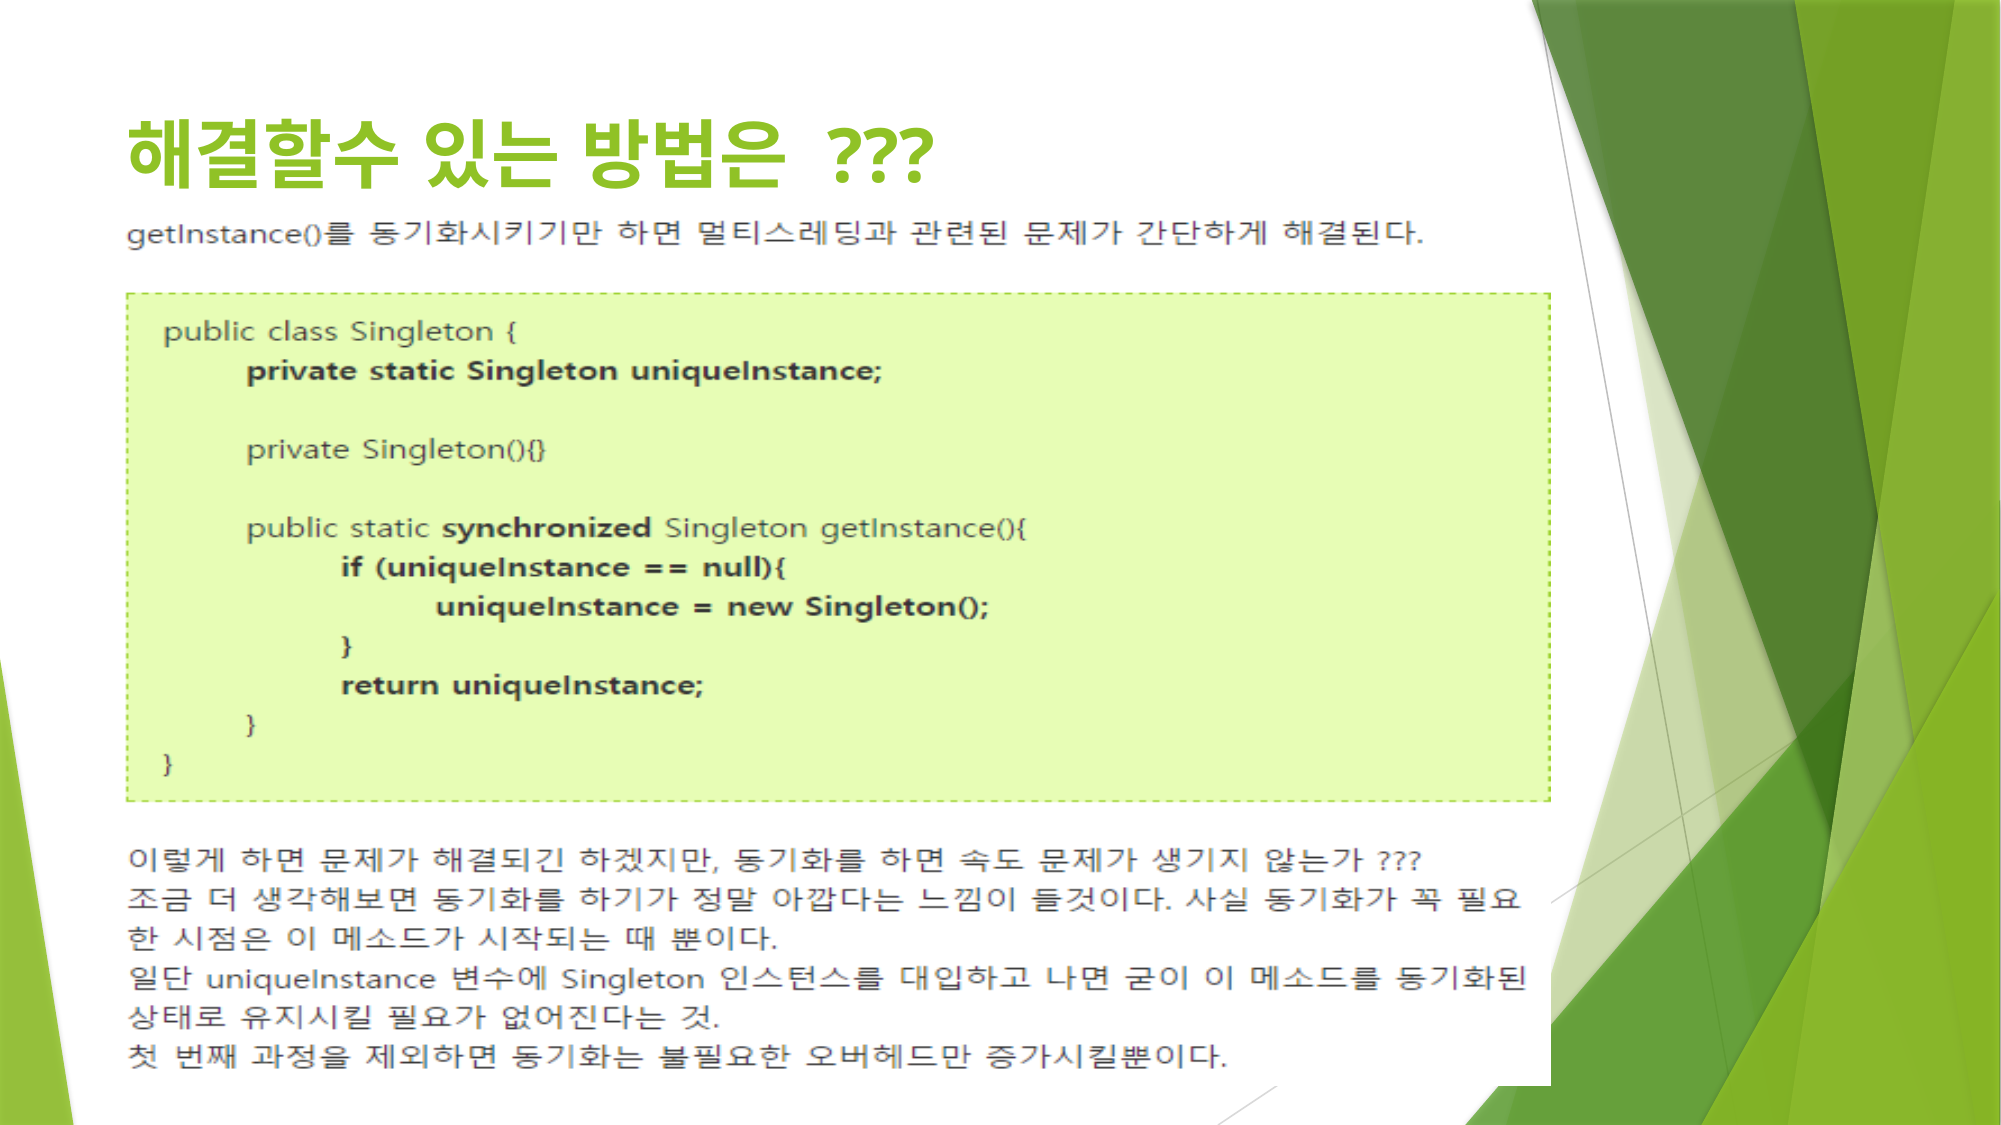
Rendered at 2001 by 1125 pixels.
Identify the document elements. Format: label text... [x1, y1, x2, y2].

picture [110, 211, 1552, 1086]
title 해결할수 있는 방법은 ??? [111, 99, 1522, 211]
